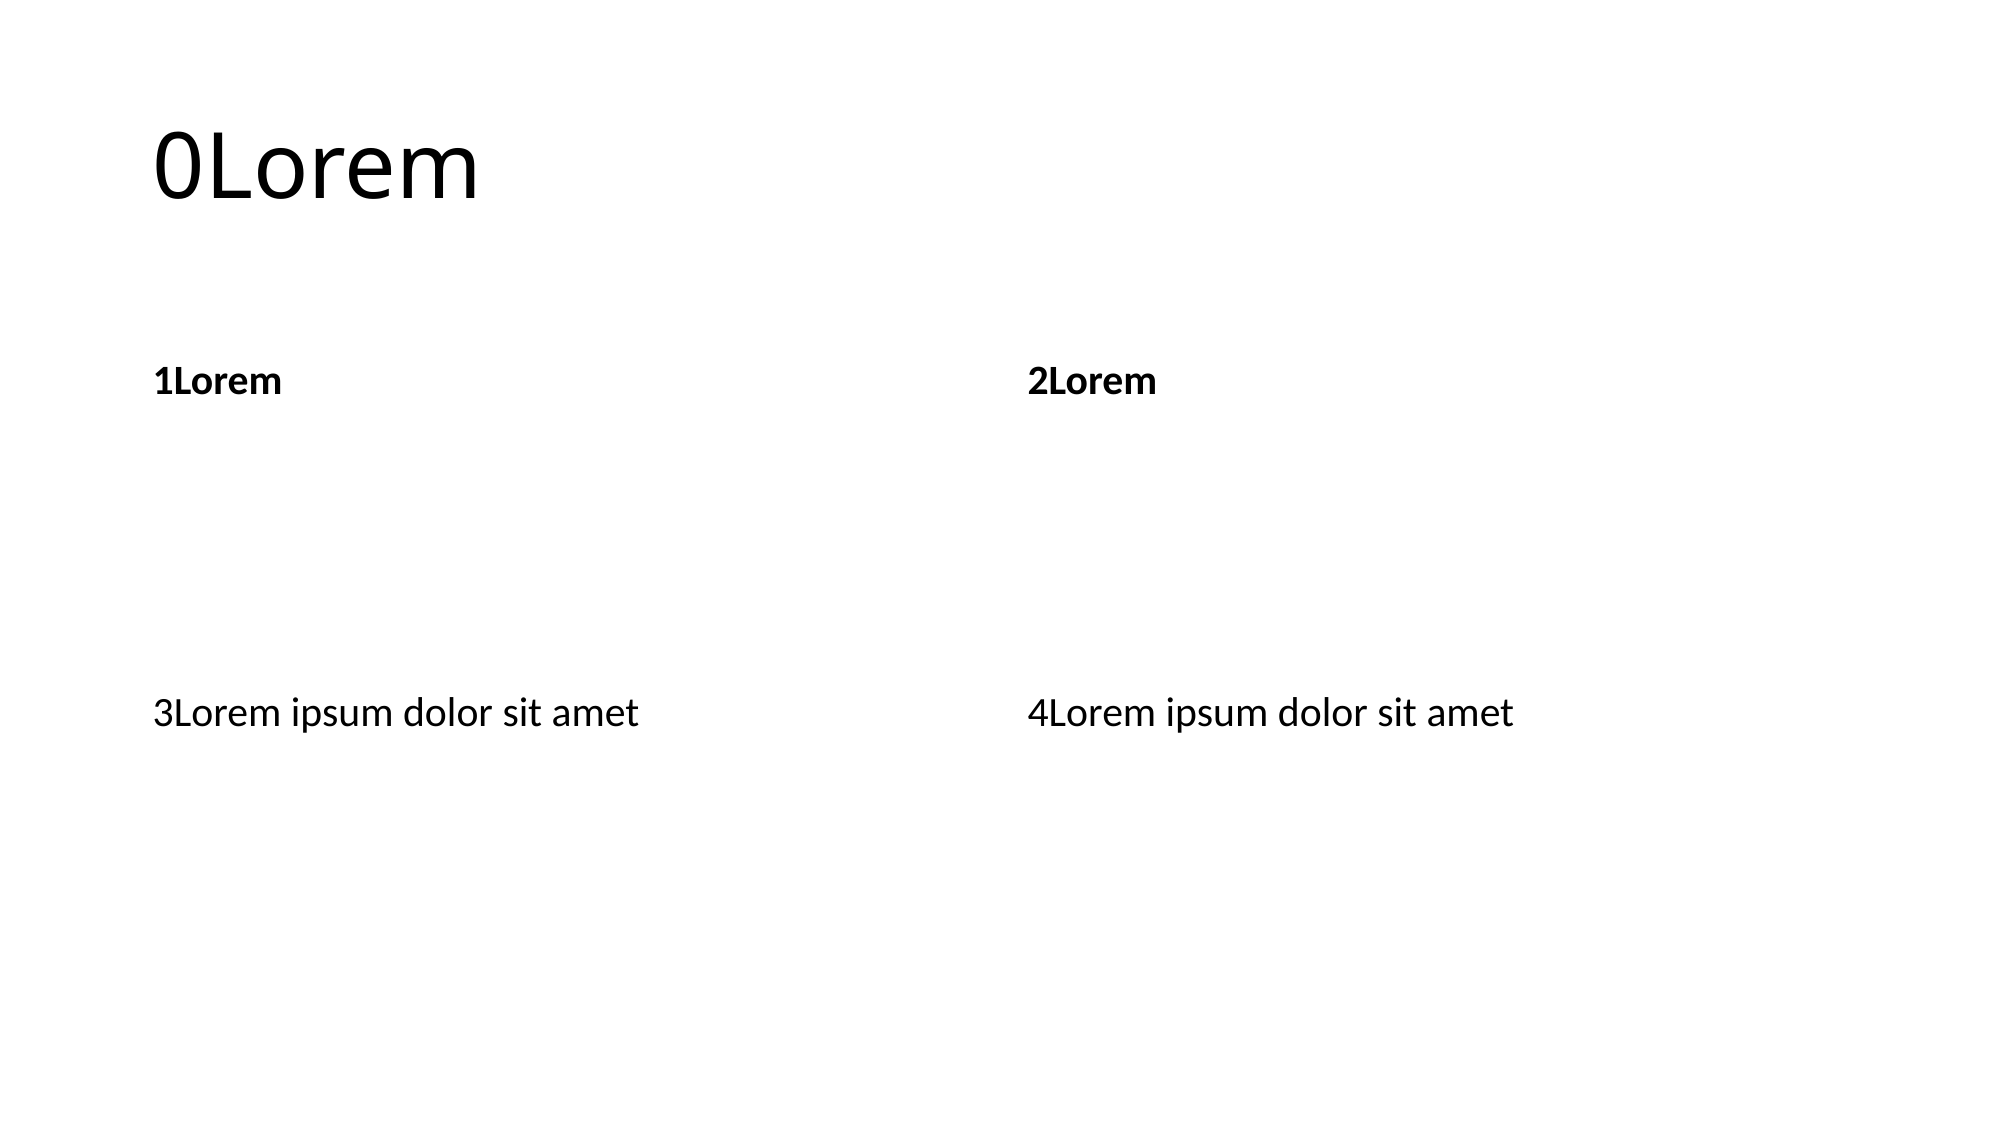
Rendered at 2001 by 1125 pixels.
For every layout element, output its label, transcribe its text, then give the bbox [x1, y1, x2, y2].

list 1Lorem [137, 275, 984, 410]
title 0Lorem [137, 59, 1863, 278]
list 3Lorem ipsum dolor sit amet [137, 410, 984, 1016]
list 4Lorem ipsum dolor sit amet [1012, 410, 1863, 1016]
list 2Lorem [1012, 275, 1863, 410]
